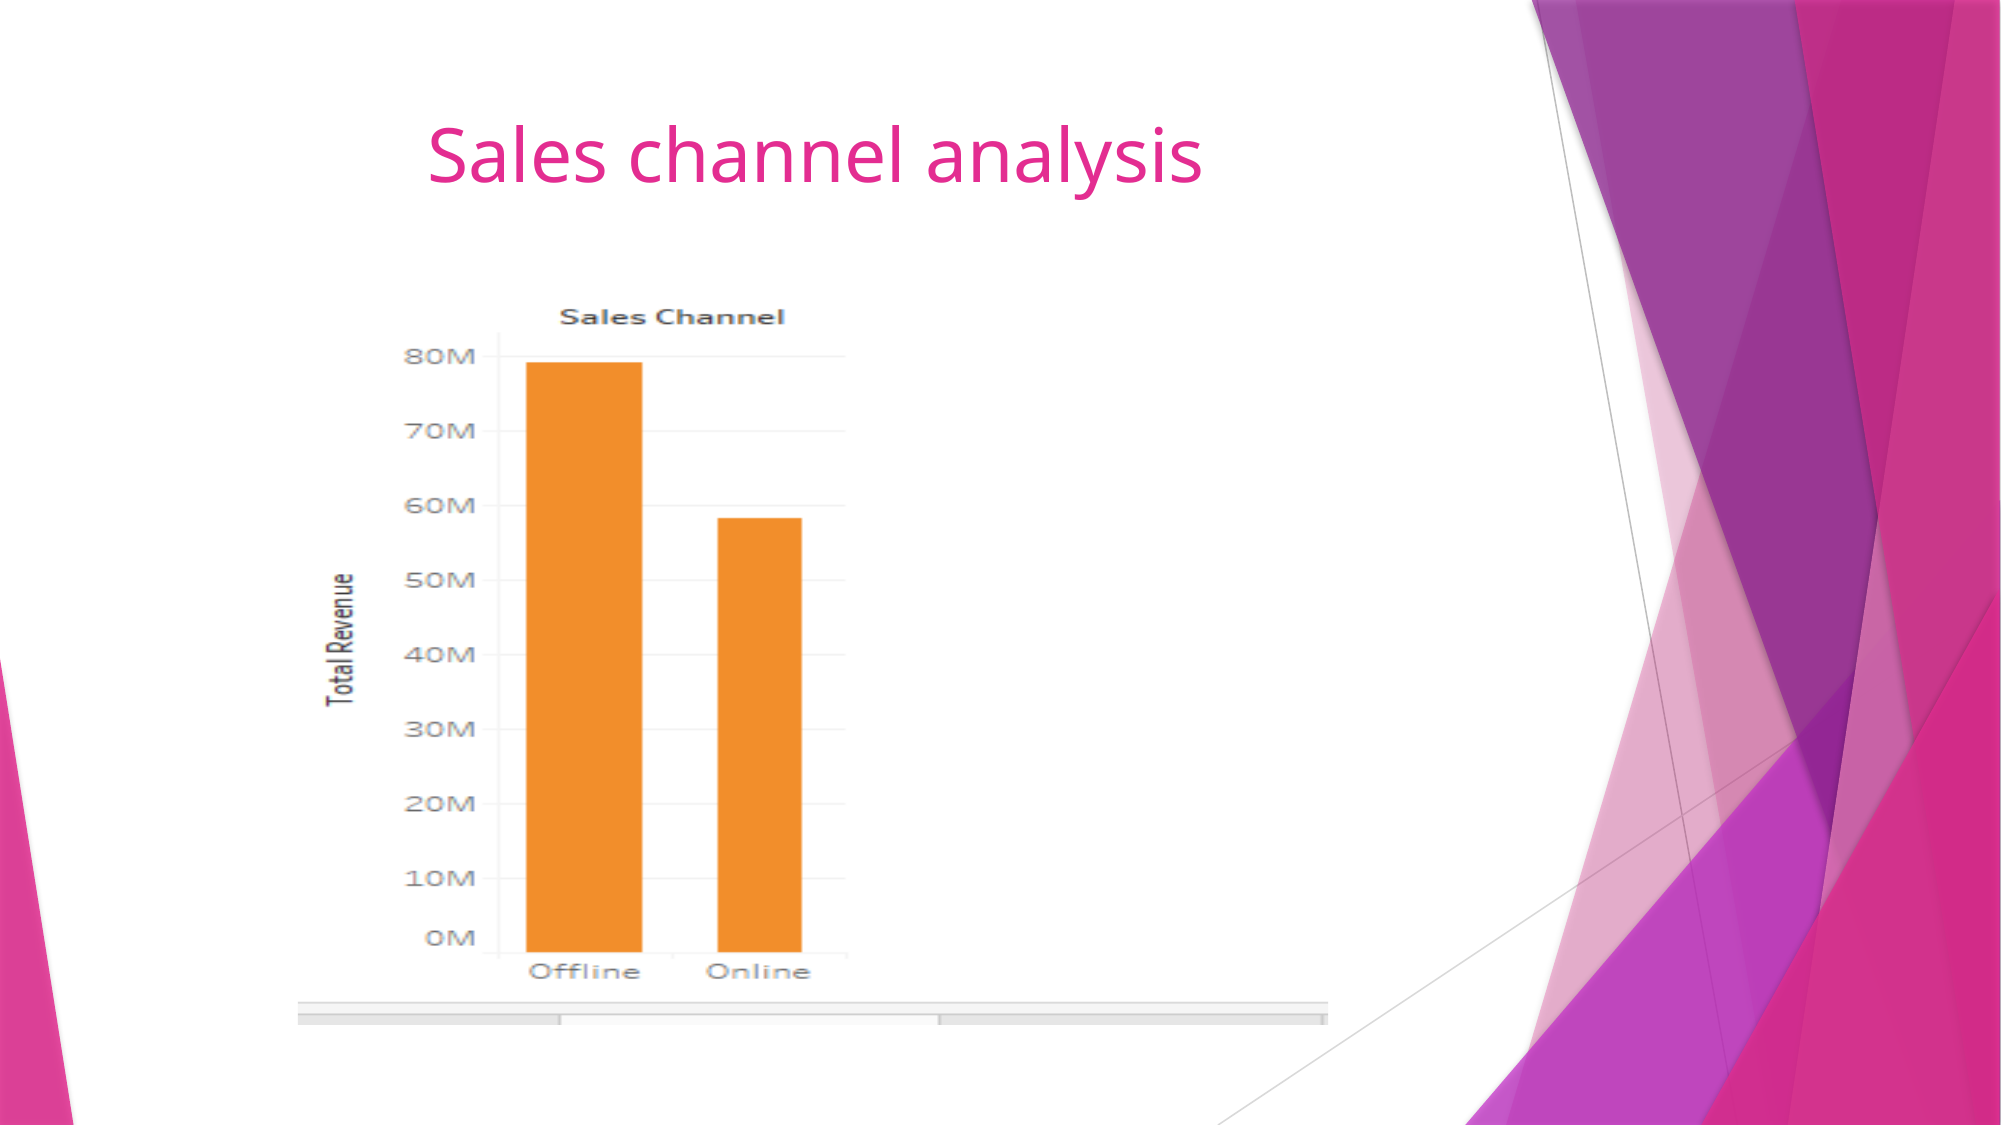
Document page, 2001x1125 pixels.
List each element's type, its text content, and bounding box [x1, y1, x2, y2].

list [297, 287, 1329, 1026]
title Sales channel analysis [111, 99, 1522, 317]
